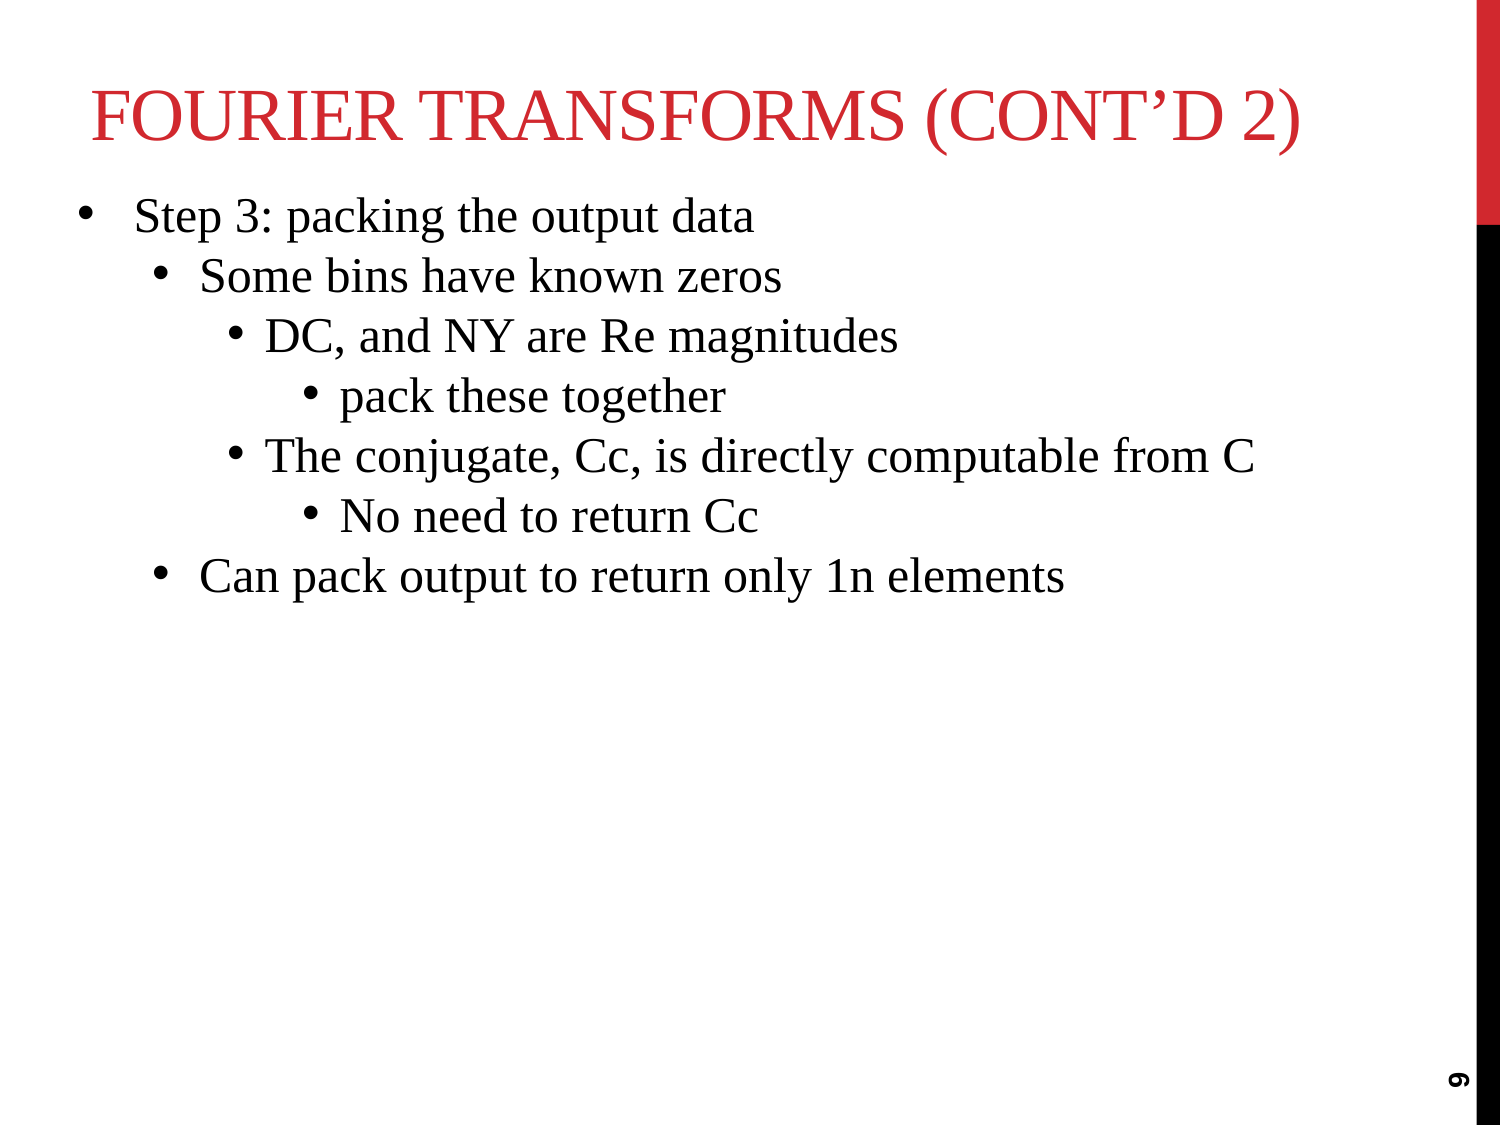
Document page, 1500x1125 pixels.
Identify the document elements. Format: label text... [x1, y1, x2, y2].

slide_number 9 [1427, 887, 1488, 1104]
text_box Step 3: packing the output data Some bins have known zeros DC, and NY are Re magnitudes pack these together The conjugate, Cc, is directly computable from C No need to return Cc Can pack output to return only 1n elements [62, 174, 1425, 670]
title Fourier Transforms (cont’d 2) [75, 24, 1388, 163]
